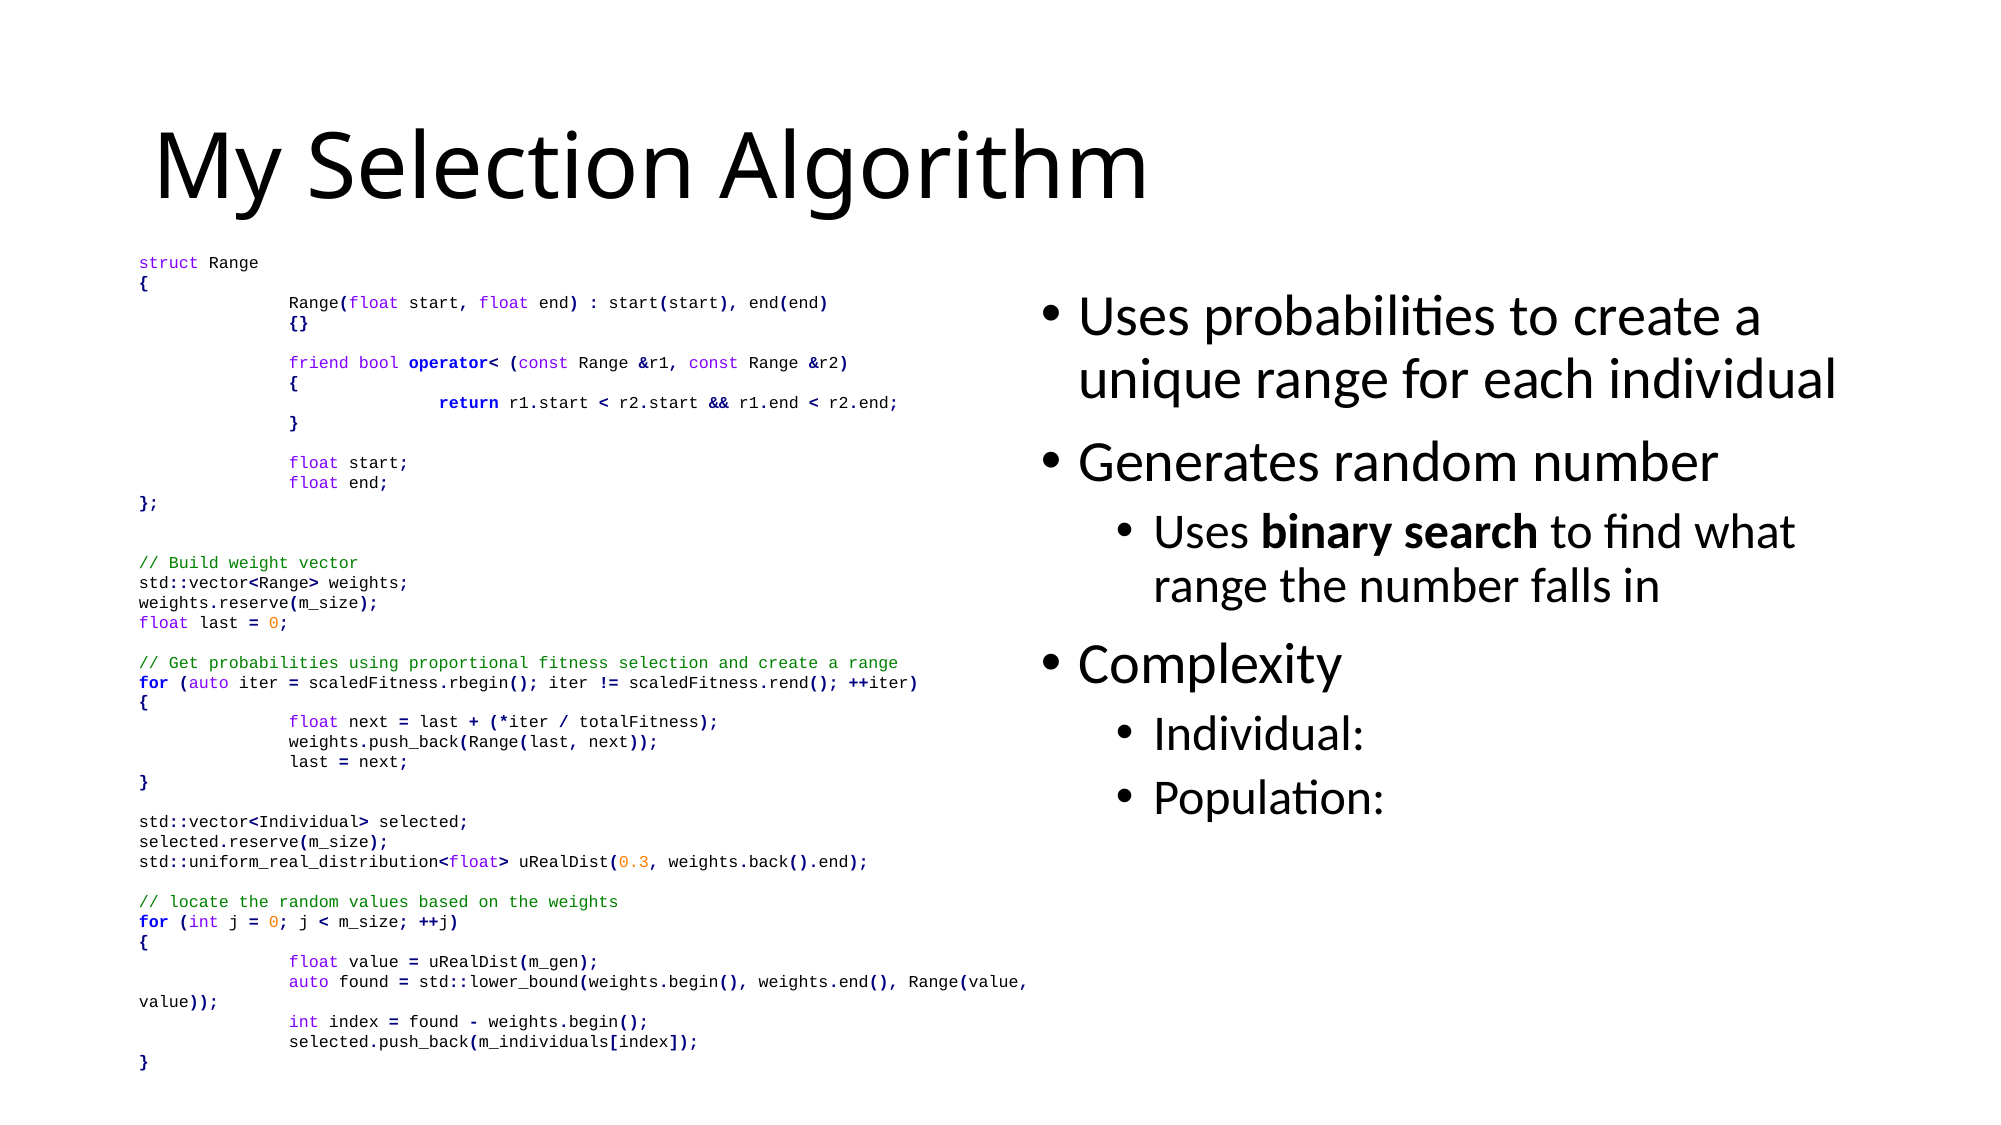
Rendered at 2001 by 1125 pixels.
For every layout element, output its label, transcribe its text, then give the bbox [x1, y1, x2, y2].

text_box struct Range { Range(float start, float end) : start(start), end(end) {} friend bool operator< (const Range &r1, const Range &r2) { return r1.start < r2.start && r1.end < r2.end; } float start; float end; }; // Build weight vector std::vector<Range> weights; weights.reserve(m_size); float last = 0; // Get probabilities using proportional fitness selection and create a range for (auto iter = scaledFitness.rbegin(); iter != scaledFitness.rend(); ++iter) { float next = last + (*iter / totalFitness); weights.push_back(Range(last, next)); last = next; } std::vector<Individual> selected; selected.reserve(m_size); std::uniform_real_distribution<float> uRealDist(0.3, weights.back().end); // locate the random values based on the weights for (int j = 0; j < m_size; ++j) { float value = uRealDist(m_gen); auto found = std::lower_bound(weights.begin(), weights.end(), Range(value, value)); int index = found - weights.begin(); selected.push_back(m_individuals[index]); } [124, 244, 1130, 1078]
title My Selection Algorithm [137, 59, 1863, 278]
